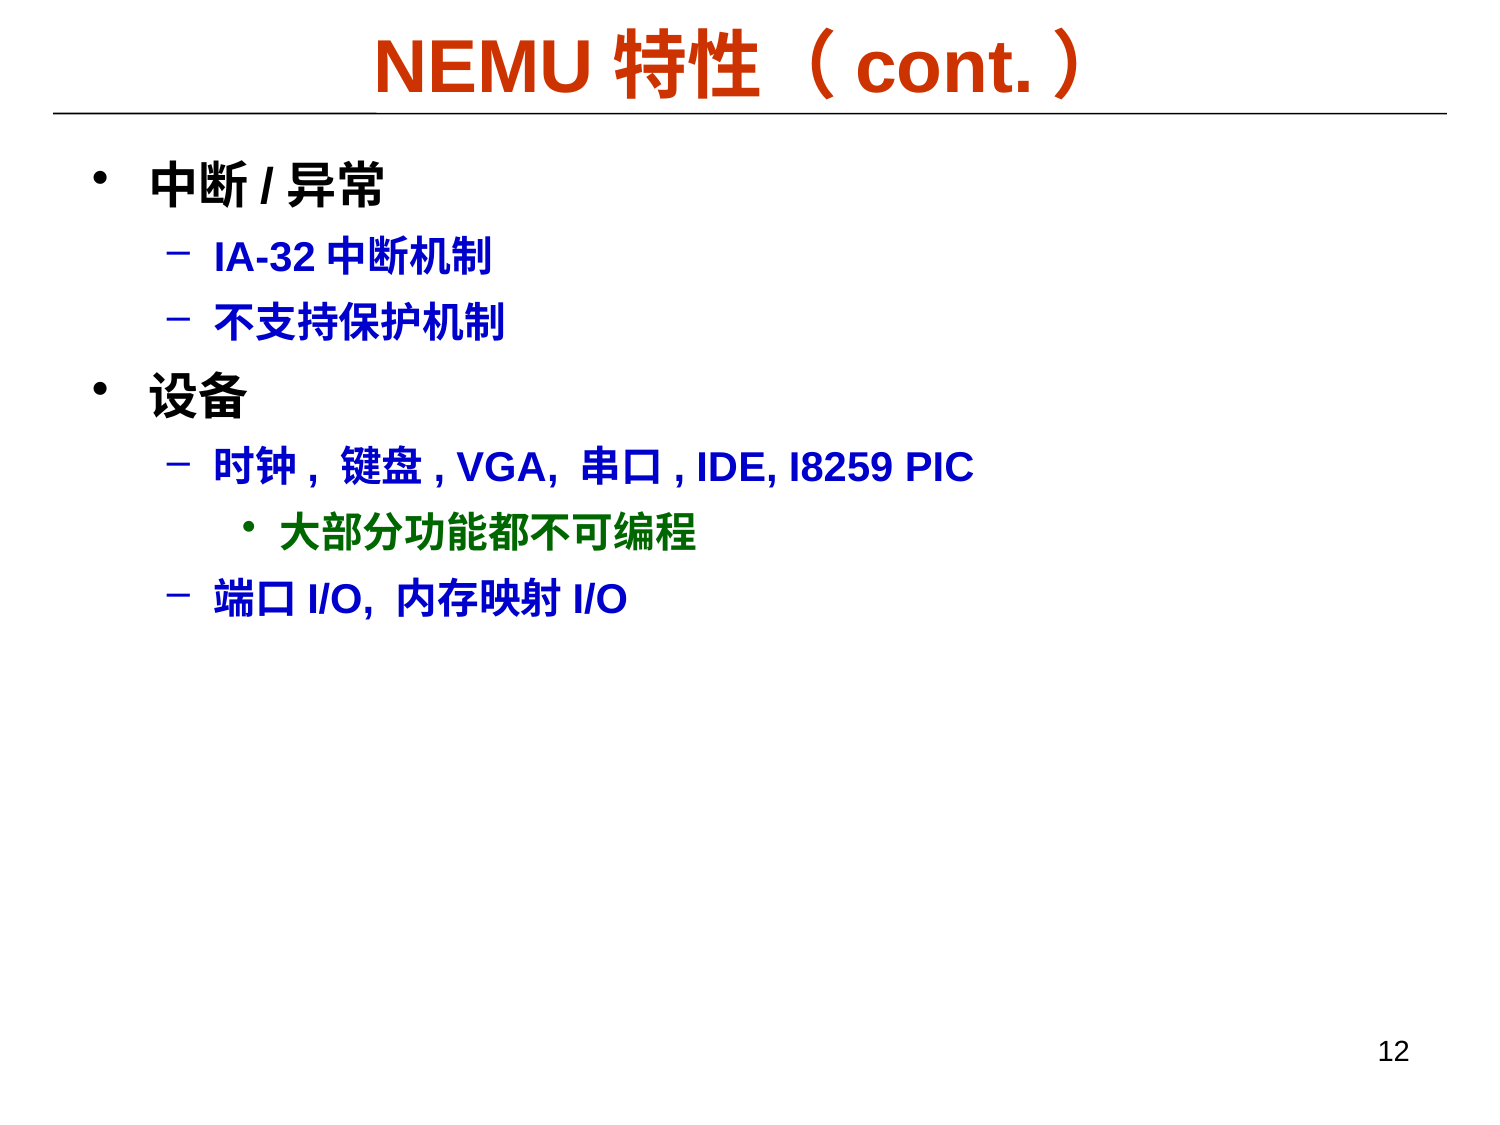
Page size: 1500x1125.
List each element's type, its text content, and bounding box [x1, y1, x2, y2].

list 中断/异常 IA-32中断机制 不支持保护机制 设备 时钟, 键盘, VGA, 串口, IDE, I8259 PIC 大部分功能都不可编程 端口I/O, 内存映射I/O [76, 136, 1428, 994]
slide_number 12 [1074, 1024, 1426, 1103]
title NEMU特性（cont.） [74, 15, 1426, 109]
